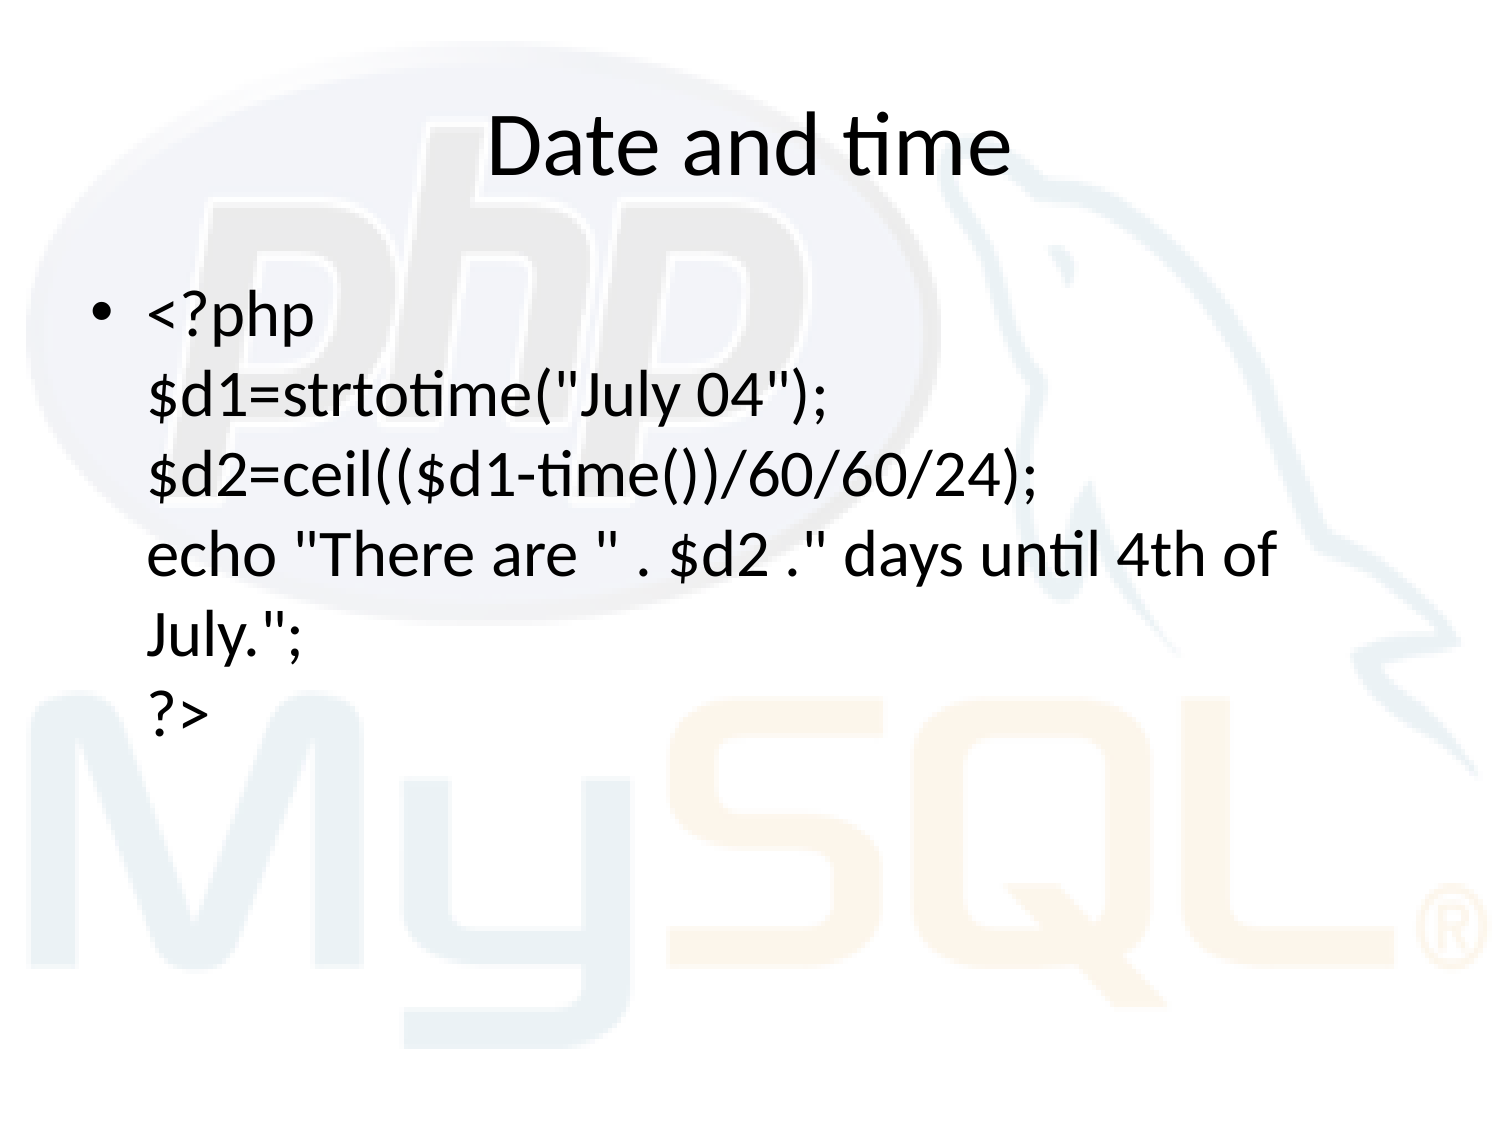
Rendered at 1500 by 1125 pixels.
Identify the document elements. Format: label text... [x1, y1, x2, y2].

title Date and time [75, 45, 1425, 233]
list <?php $d1=strtotime("July 04"); $d2=ceil(($d1-time())/60/60/24); echo "There are " . $d2 ." days until 4th of July."; ?> [75, 262, 1425, 1005]
